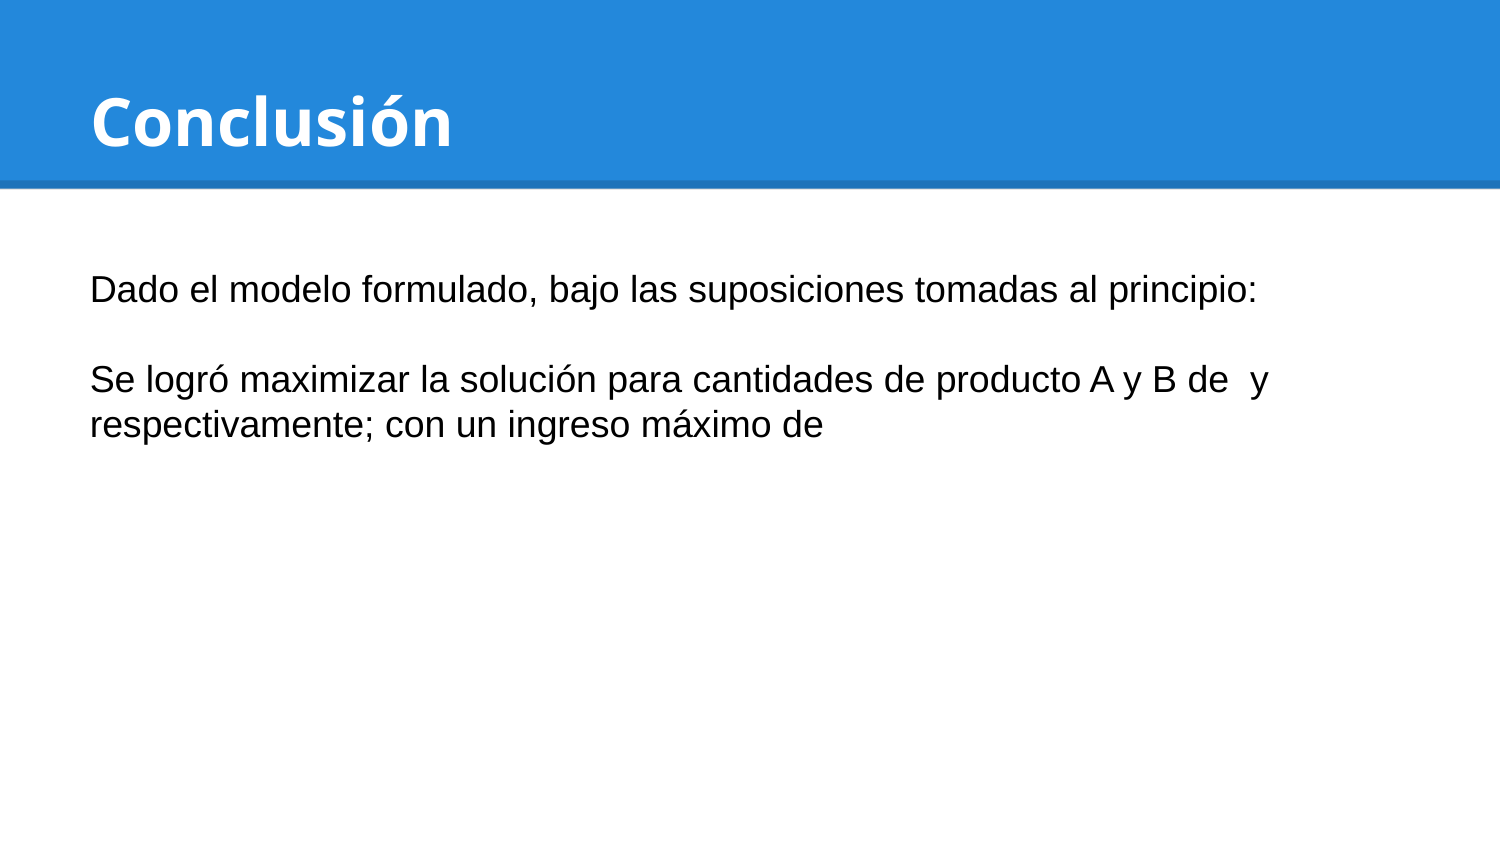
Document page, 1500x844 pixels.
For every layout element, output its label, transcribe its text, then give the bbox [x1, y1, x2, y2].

title Conclusión [75, 33, 1425, 175]
